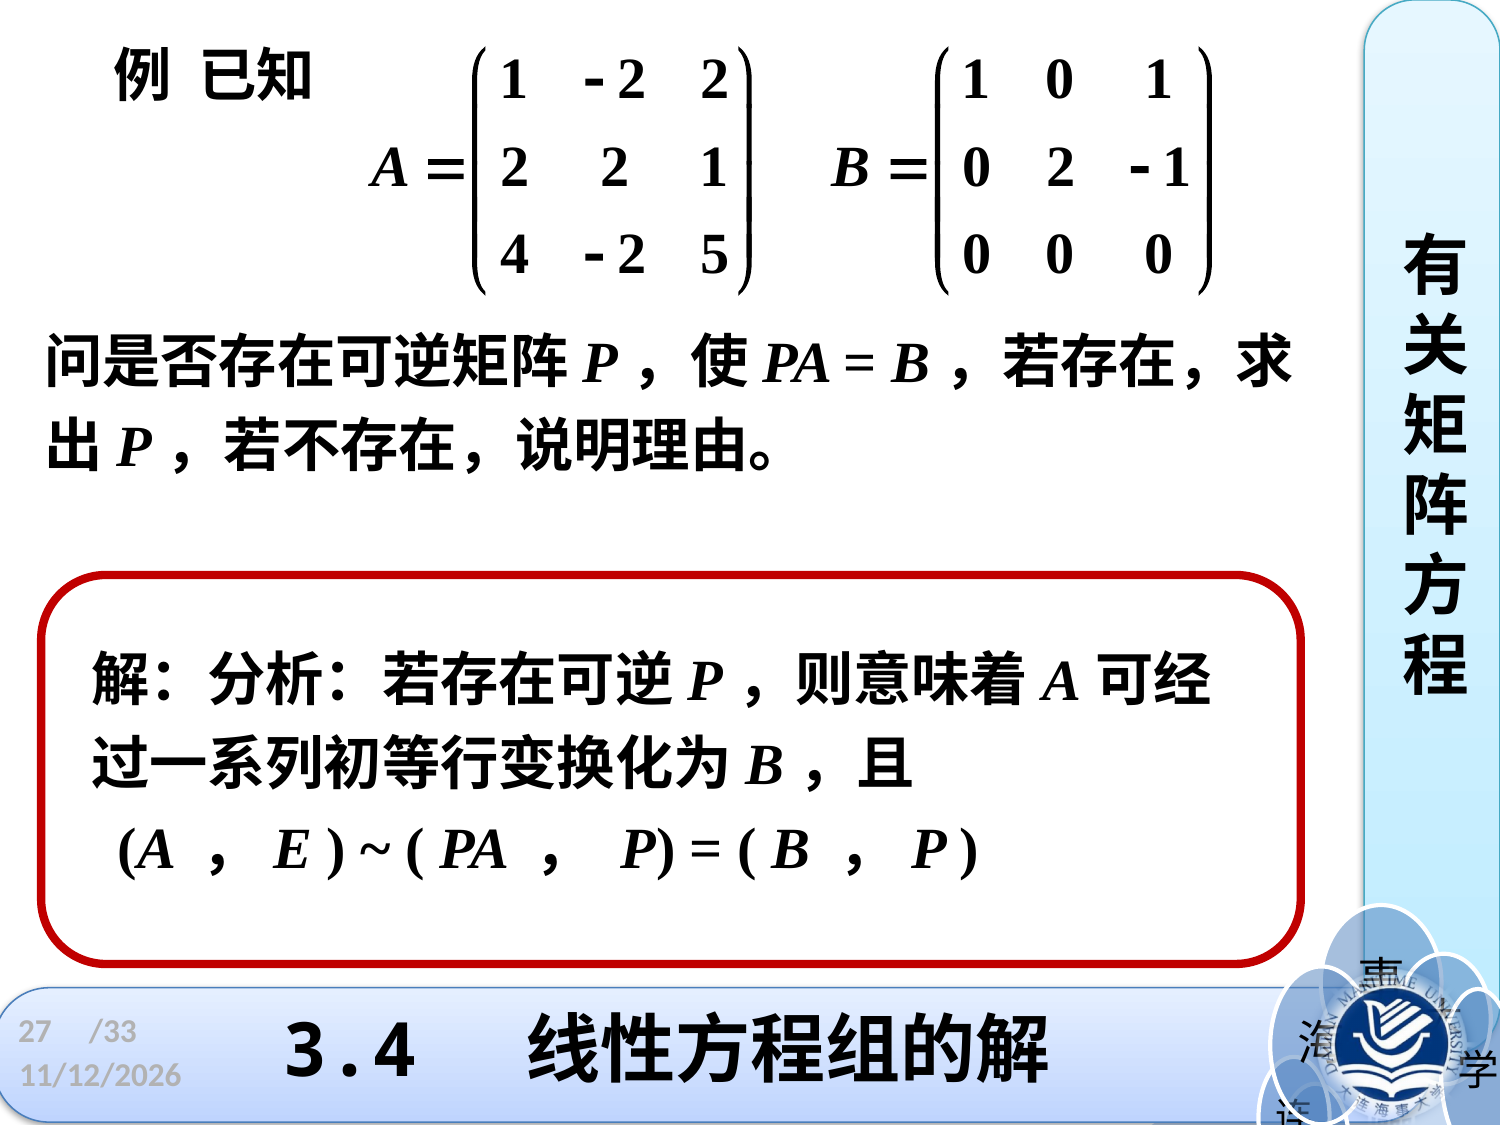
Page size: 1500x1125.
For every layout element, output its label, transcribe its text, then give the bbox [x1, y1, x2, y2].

footer /33 [67, 999, 173, 1060]
text_box 例 已知 [71, 31, 330, 161]
text_box 问是否存在可逆矩阵P，使PA = B，若存在，求出P，若不存在，说明理由。 [29, 302, 1365, 486]
slide_number 27 [0, 999, 67, 1060]
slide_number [4, 1042, 355, 1103]
subtitle 有关矩阵方程 [1387, 28, 1471, 917]
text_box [826, 42, 1223, 300]
title 3.4 线性方程组的解 [173, 999, 1305, 1094]
text_box [39, 572, 1303, 967]
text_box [363, 42, 762, 300]
picture [1310, 960, 1481, 1114]
